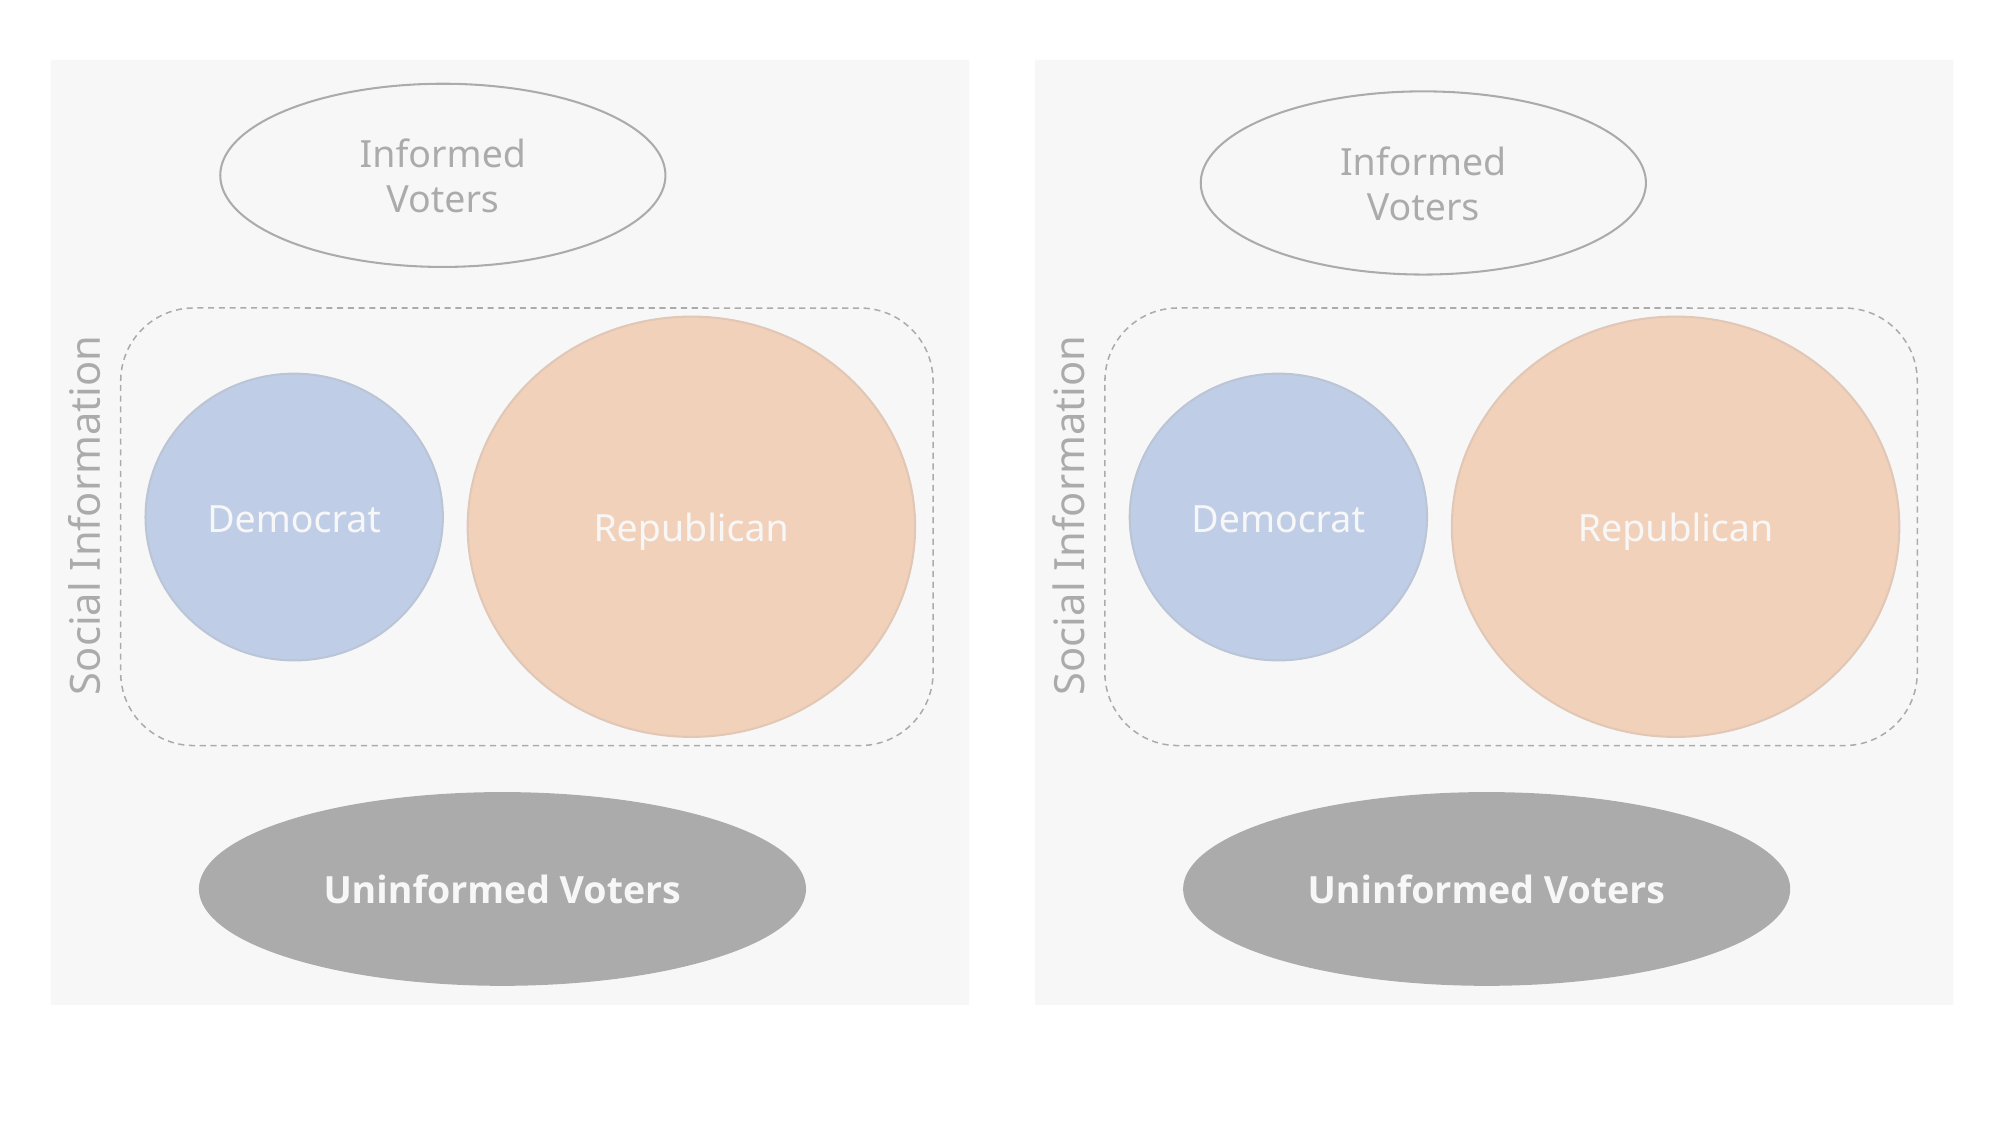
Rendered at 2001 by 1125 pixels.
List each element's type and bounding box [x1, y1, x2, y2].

text_box [1035, 59, 1954, 1005]
text_box [50, 59, 970, 1005]
